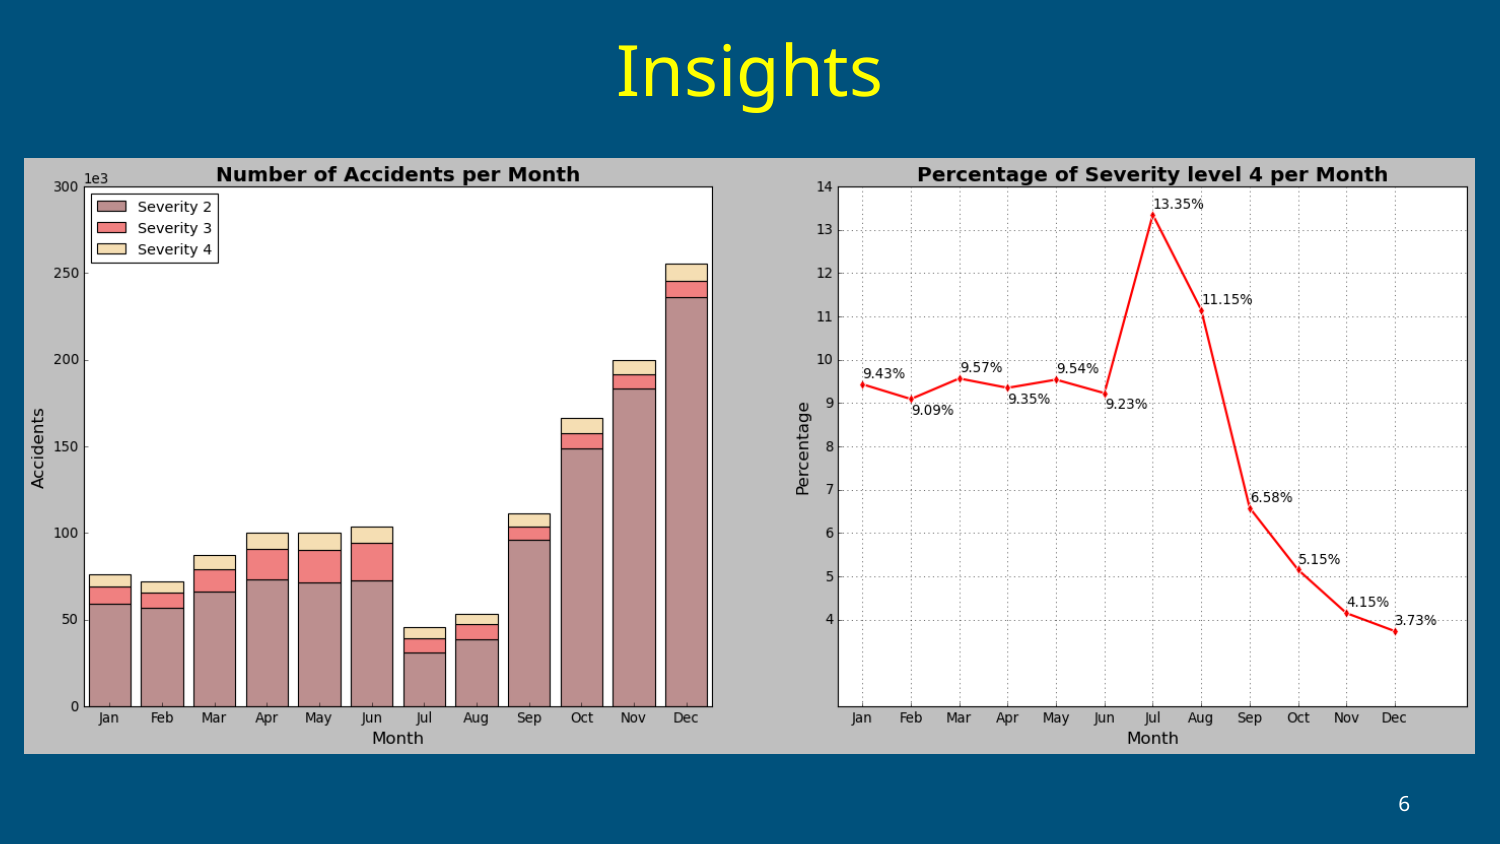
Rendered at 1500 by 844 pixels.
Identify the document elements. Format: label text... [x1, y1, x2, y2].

slide_number ‹#› [1074, 782, 1425, 827]
picture [25, 159, 1474, 753]
title Insights [73, 5, 1427, 131]
